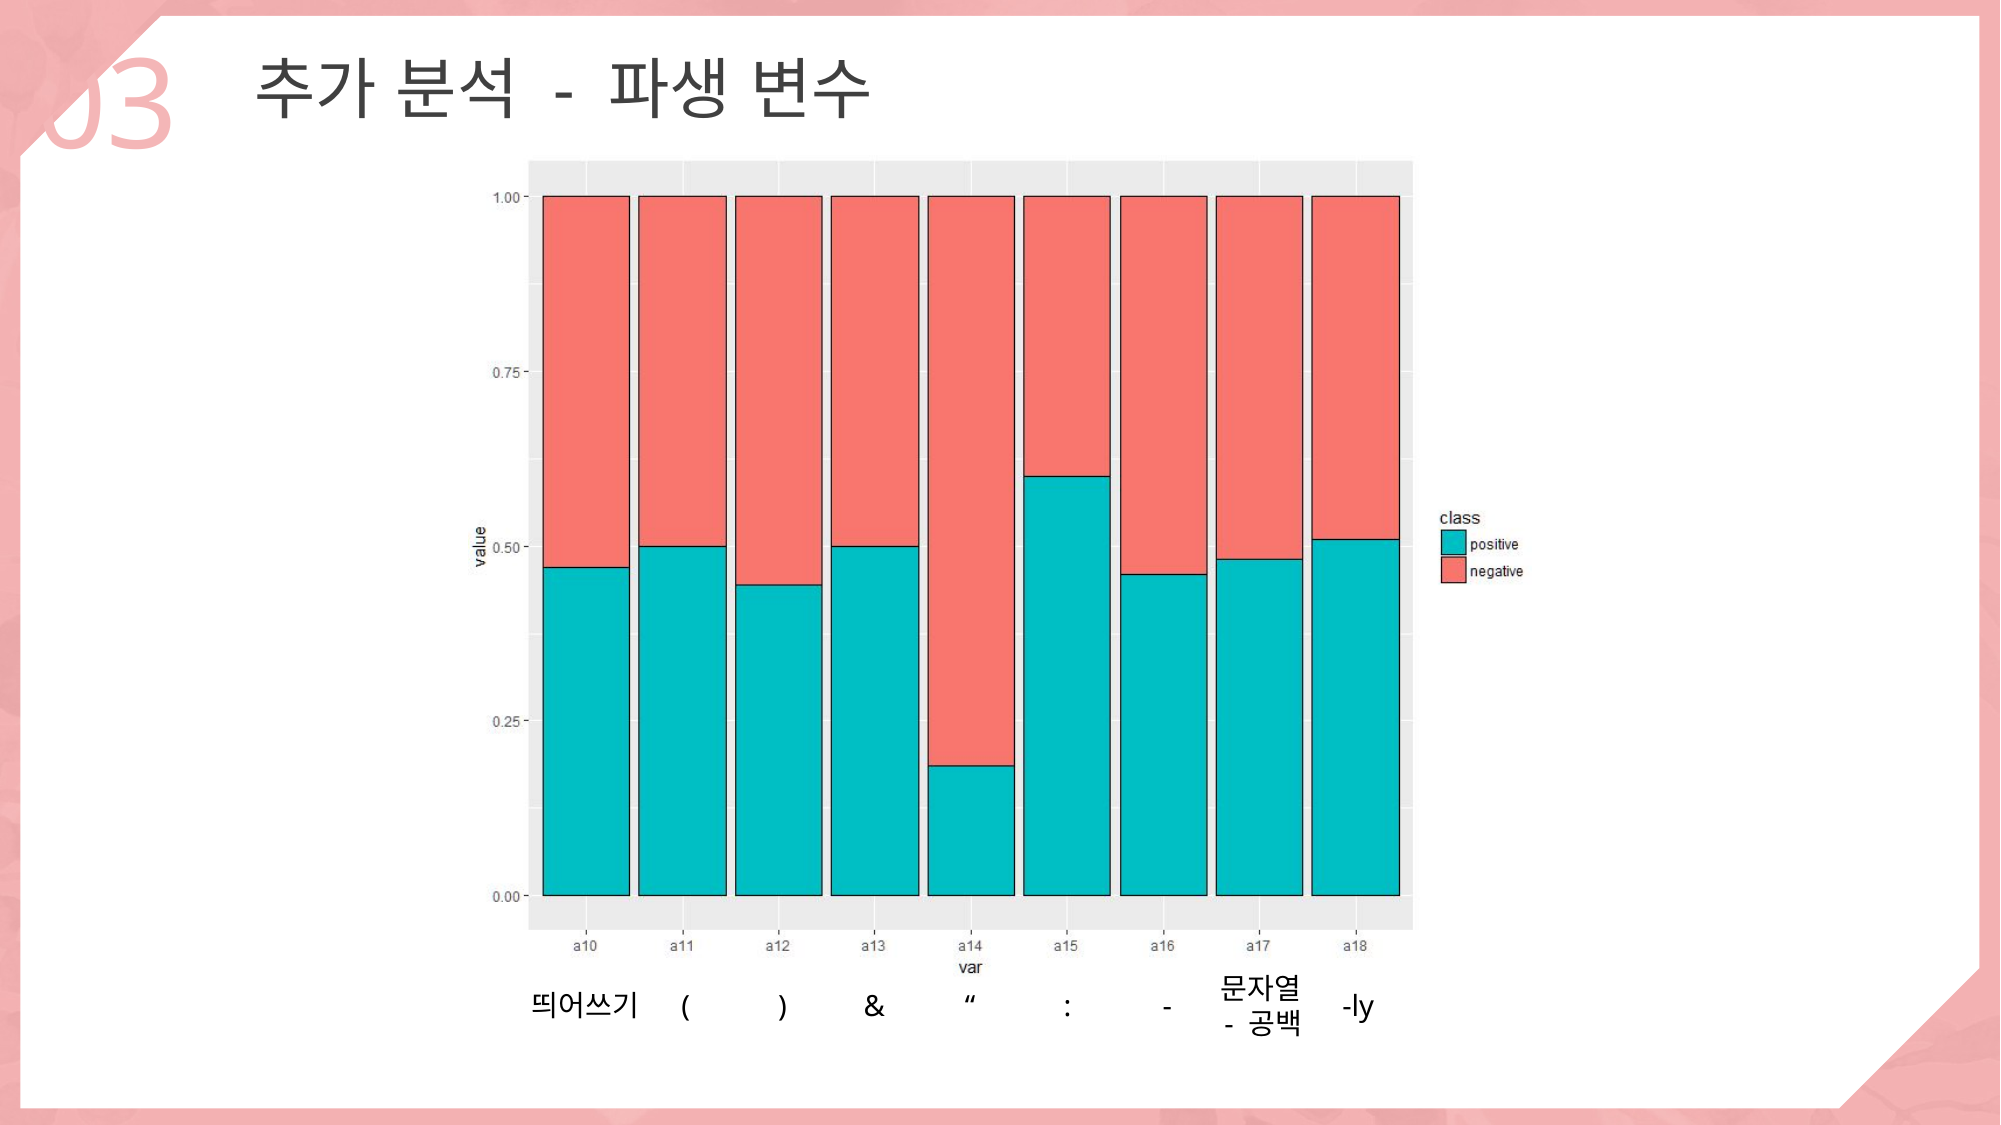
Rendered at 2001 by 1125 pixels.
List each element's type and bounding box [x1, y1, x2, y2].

text_box [513, 963, 1416, 1050]
picture [0, 0, 2000, 1125]
